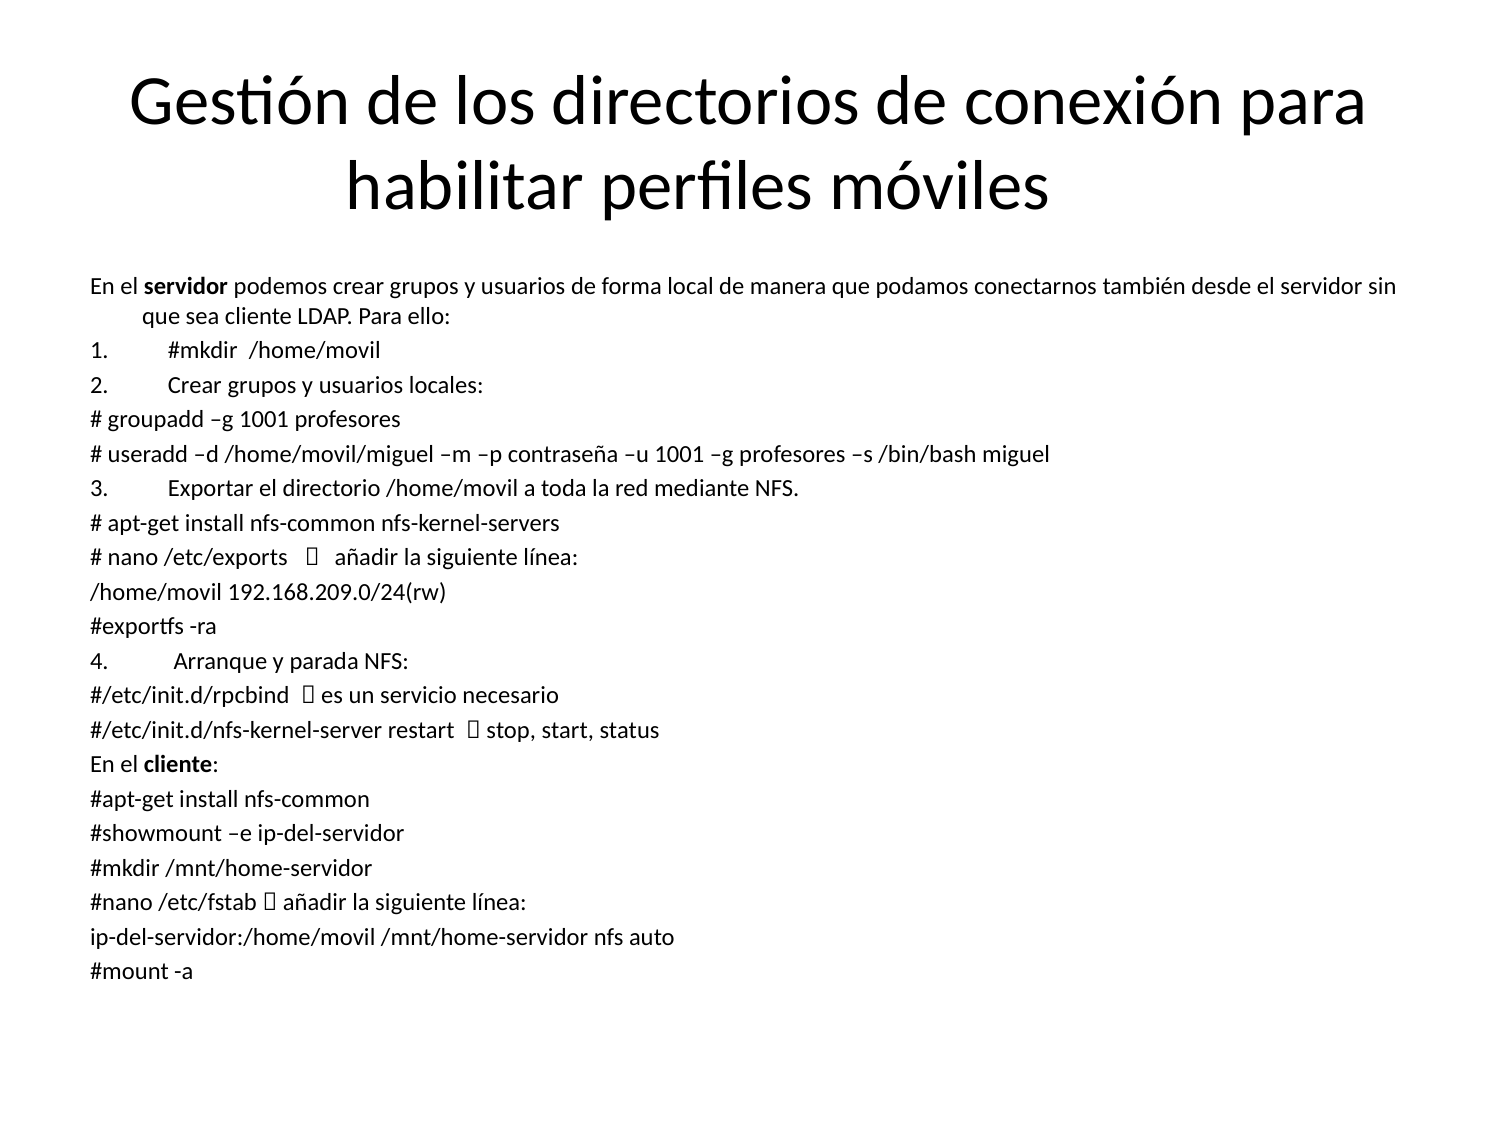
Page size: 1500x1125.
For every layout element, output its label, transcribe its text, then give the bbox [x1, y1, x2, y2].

title Gestión de los directorios de conexión para habilitar perfiles móviles [75, 45, 1425, 233]
list En el servidor podemos crear grupos y usuarios de forma local de manera que podamos conectarnos también desde el servidor sin que sea cliente LDAP. Para ello: #mkdir /home/movil Crear grupos y usuarios locales: # groupadd –g 1001 profesores # useradd –d /home/movil/miguel –m –p contraseña –u 1001 –g profesores –s /bin/bash miguel Exportar el directorio /home/movil a toda la red mediante NFS. # apt-get install nfs-common nfs-kernel-servers # nano /etc/exports  añadir la siguiente línea: /home/movil 192.168.209.0/24(rw) #exportfs -ra Arranque y parada NFS: #/etc/init.d/rpcbind  es un servicio necesario #/etc/init.d/nfs-kernel-server restart  stop, start, status En el cliente: #apt-get install nfs-common #showmount –e ip-del-servidor #mkdir /mnt/home-servidor #nano /etc/fstab  añadir la siguiente línea: ip-del-servidor:/home/movil /mnt/home-servidor nfs auto #mount -a [75, 262, 1425, 1005]
